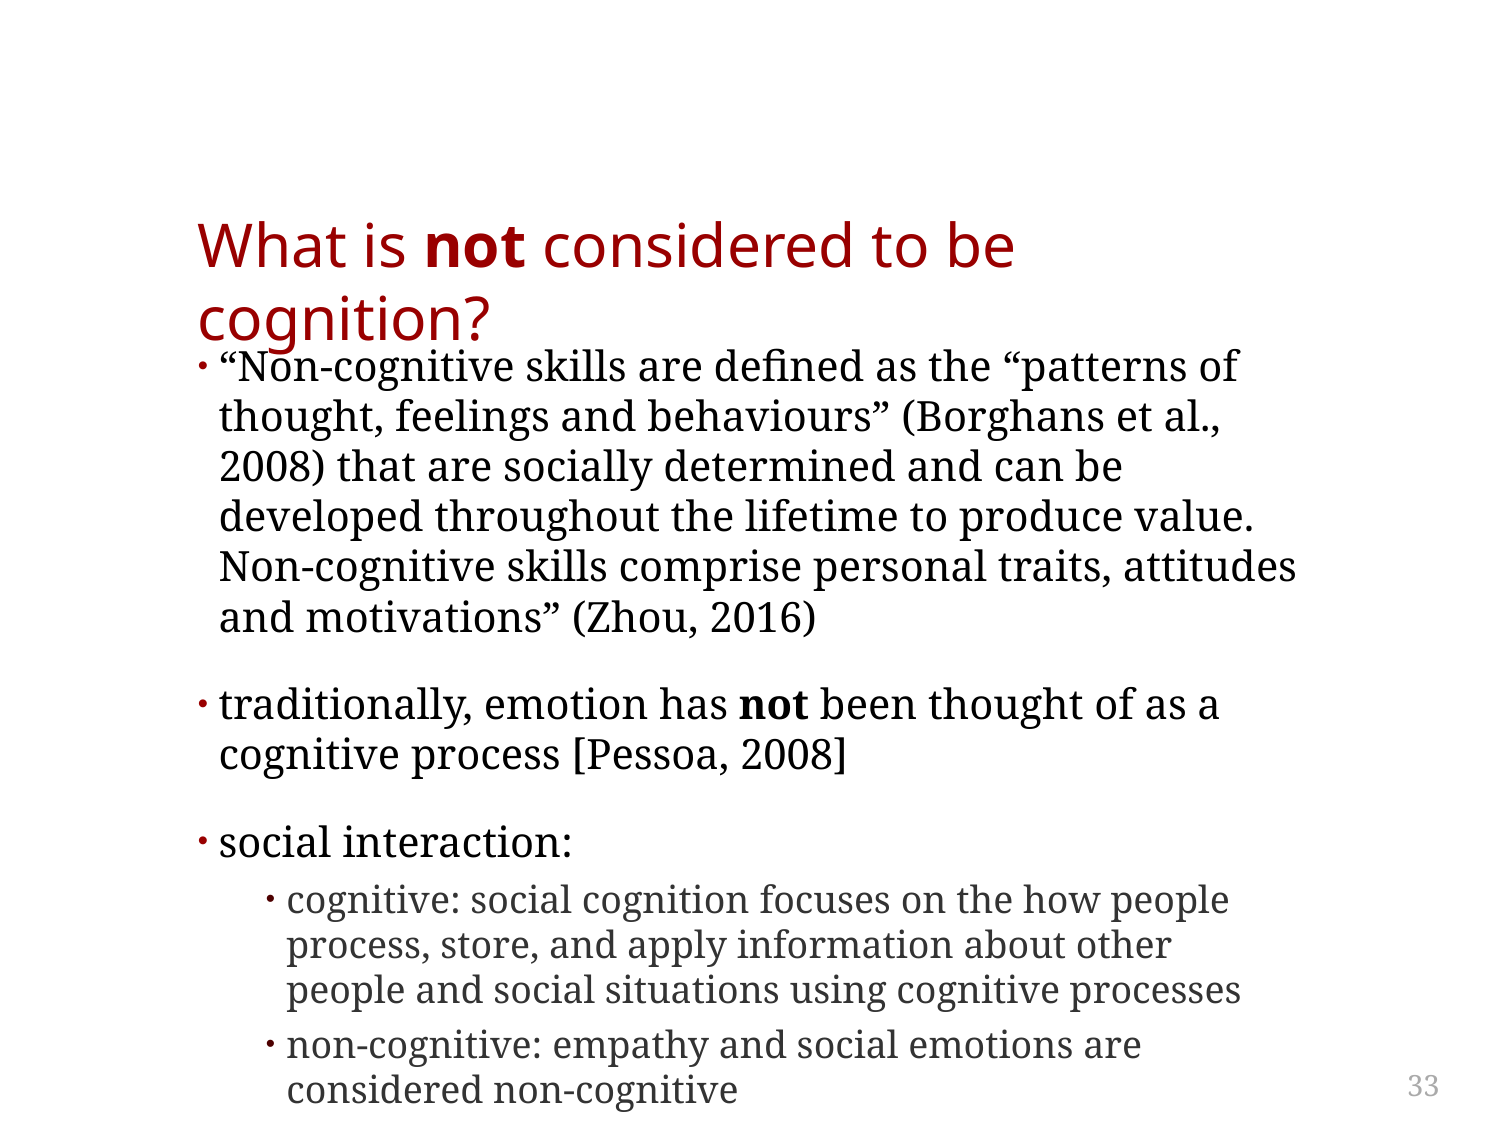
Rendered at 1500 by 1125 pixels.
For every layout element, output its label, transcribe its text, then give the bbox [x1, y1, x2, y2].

list “Non-cognitive skills are defined as the “patterns of thought, feelings and behaviours” (Borghans et al., 2008) that are socially determined and can be developed throughout the lifetime to produce value. Non-cognitive skills comprise personal traits, attitudes and motivations” (Zhou, 2016) traditionally, emotion has not been thought of as a cognitive process [Pessoa, 2008] social interaction: cognitive: social cognition focuses on the how people process, store, and apply information about other people and social situations using cognitive processes non-cognitive: empathy and social emotions are considered non-cognitive [190, 337, 1310, 1125]
title What is not considered to be cognition? [190, 203, 1310, 337]
slide_number 33 [1349, 1050, 1498, 1125]
